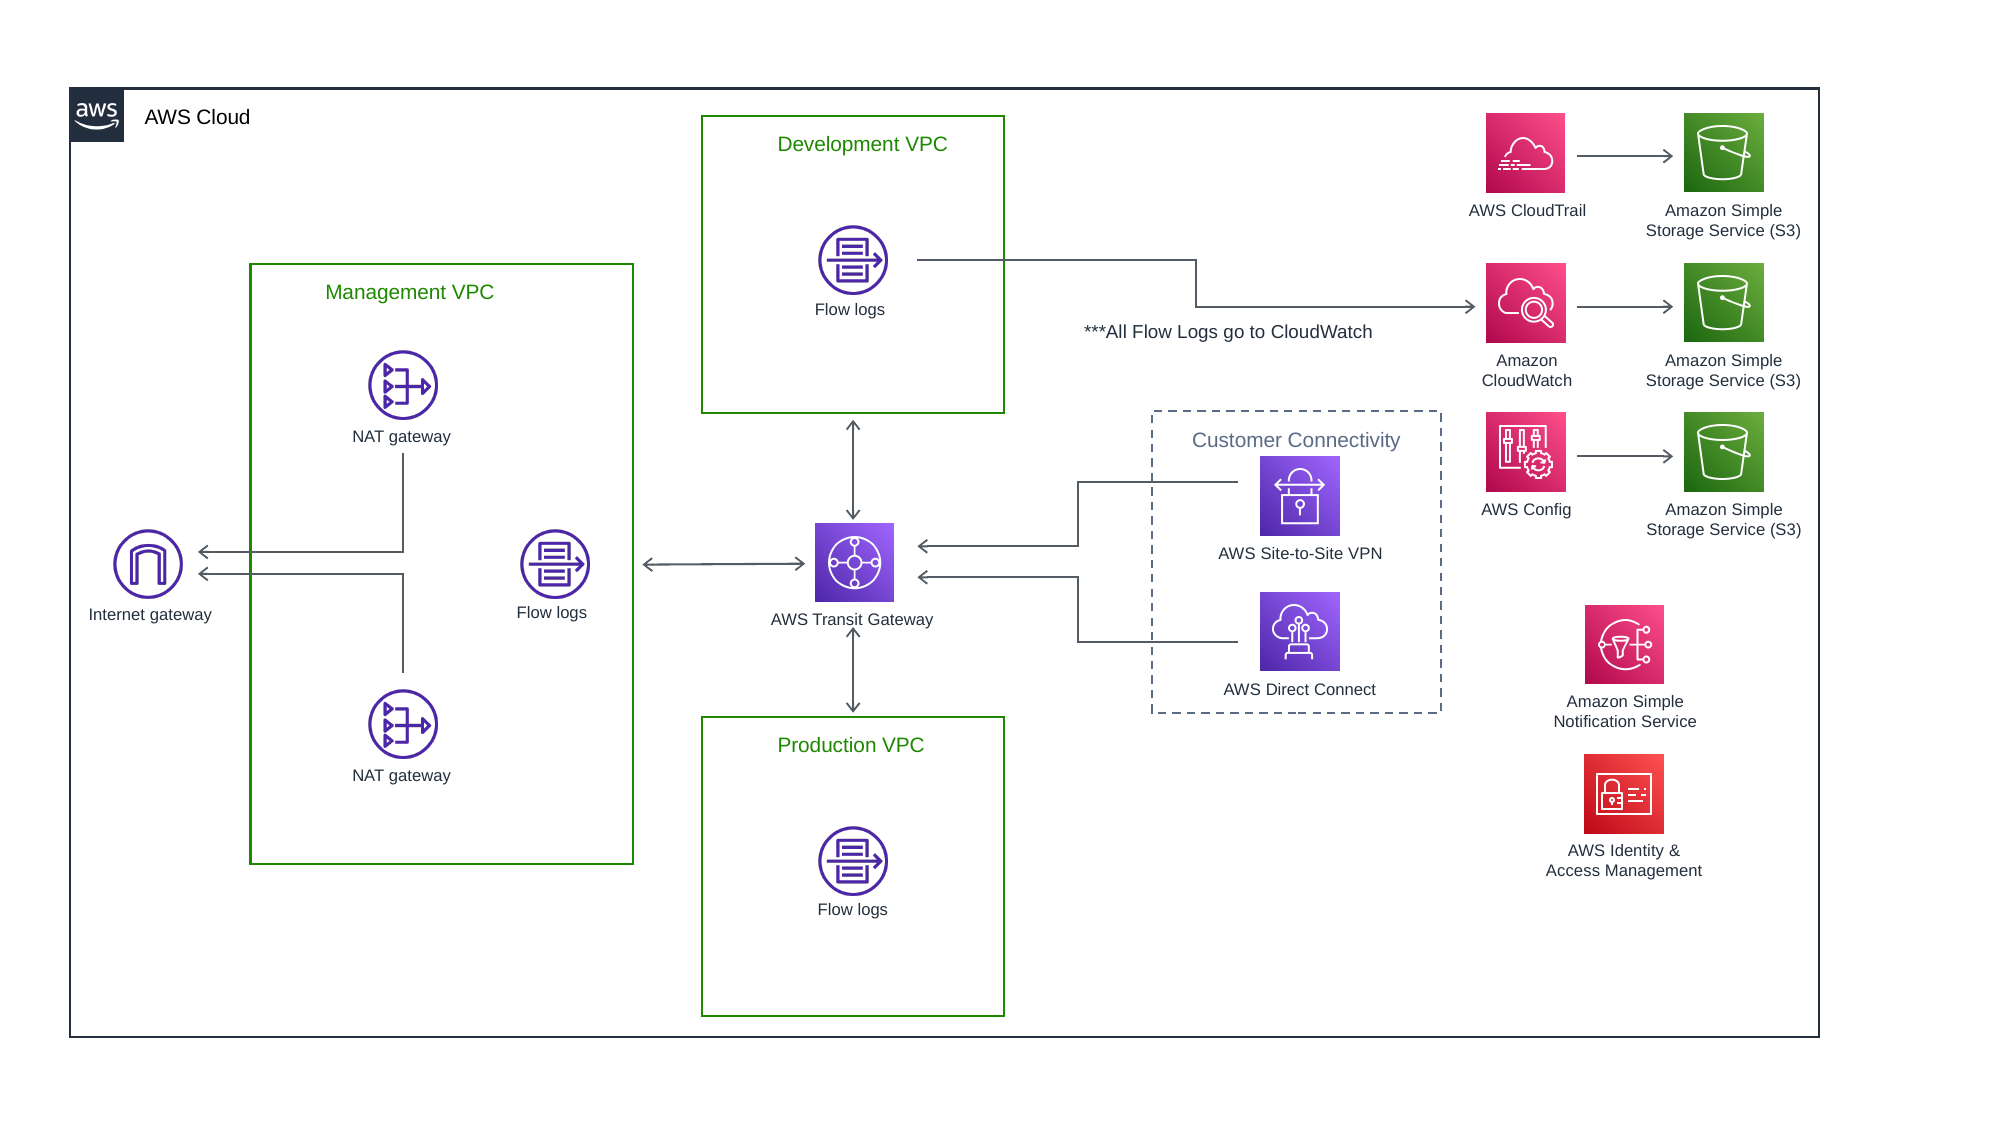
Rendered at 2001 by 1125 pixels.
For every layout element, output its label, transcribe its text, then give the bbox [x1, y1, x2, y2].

picture [1486, 263, 1566, 343]
text_box AWS Identity & Access Management [1525, 832, 1723, 887]
picture [1260, 592, 1340, 671]
picture [814, 523, 894, 602]
text_box NAT gateway [334, 418, 469, 454]
text_box Customer Connectivity [1151, 410, 1442, 714]
picture [1585, 605, 1664, 684]
text_box Flow logs [498, 594, 606, 630]
text_box Management VPC [249, 263, 634, 865]
text_box NAT gateway [334, 757, 469, 793]
picture [69, 87, 124, 142]
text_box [917, 481, 1238, 547]
text_box Amazon Simple Storage Service (S3) [1628, 491, 1820, 547]
text_box Production VPC [701, 716, 1005, 1017]
picture [517, 526, 593, 602]
picture [1684, 412, 1764, 492]
picture [110, 526, 186, 602]
text_box Internet gateway [69, 596, 232, 631]
text_box ***All Flow Logs go to CloudWatch [1069, 312, 1392, 350]
text_box [198, 453, 404, 560]
text_box AWS Config [1464, 491, 1588, 527]
text_box Development VPC [701, 115, 1005, 414]
text_box Amazon CloudWatch [1465, 342, 1589, 398]
text_box AWS CloudTrail [1451, 192, 1604, 228]
picture [1684, 263, 1764, 342]
picture [365, 347, 441, 423]
text_box AWS Transit Gateway [751, 601, 917, 636]
text_box Amazon Simple Notification Service [1536, 683, 1715, 738]
picture [1486, 113, 1565, 193]
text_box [917, 577, 1238, 642]
picture [815, 222, 891, 298]
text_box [917, 260, 1476, 307]
picture [1260, 456, 1340, 536]
picture [815, 823, 891, 899]
text_box Amazon Simple Storage Service (S3) [1628, 192, 1819, 247]
text_box AWS Cloud [69, 87, 1820, 1038]
text_box Flow logs [799, 891, 907, 926]
text_box [198, 566, 404, 673]
picture [1684, 113, 1764, 192]
picture [1486, 412, 1566, 492]
text_box Amazon Simple Storage Service (S3) [1628, 342, 1819, 397]
text_box Flow logs [796, 291, 904, 327]
picture [365, 686, 441, 762]
picture [1584, 754, 1664, 834]
